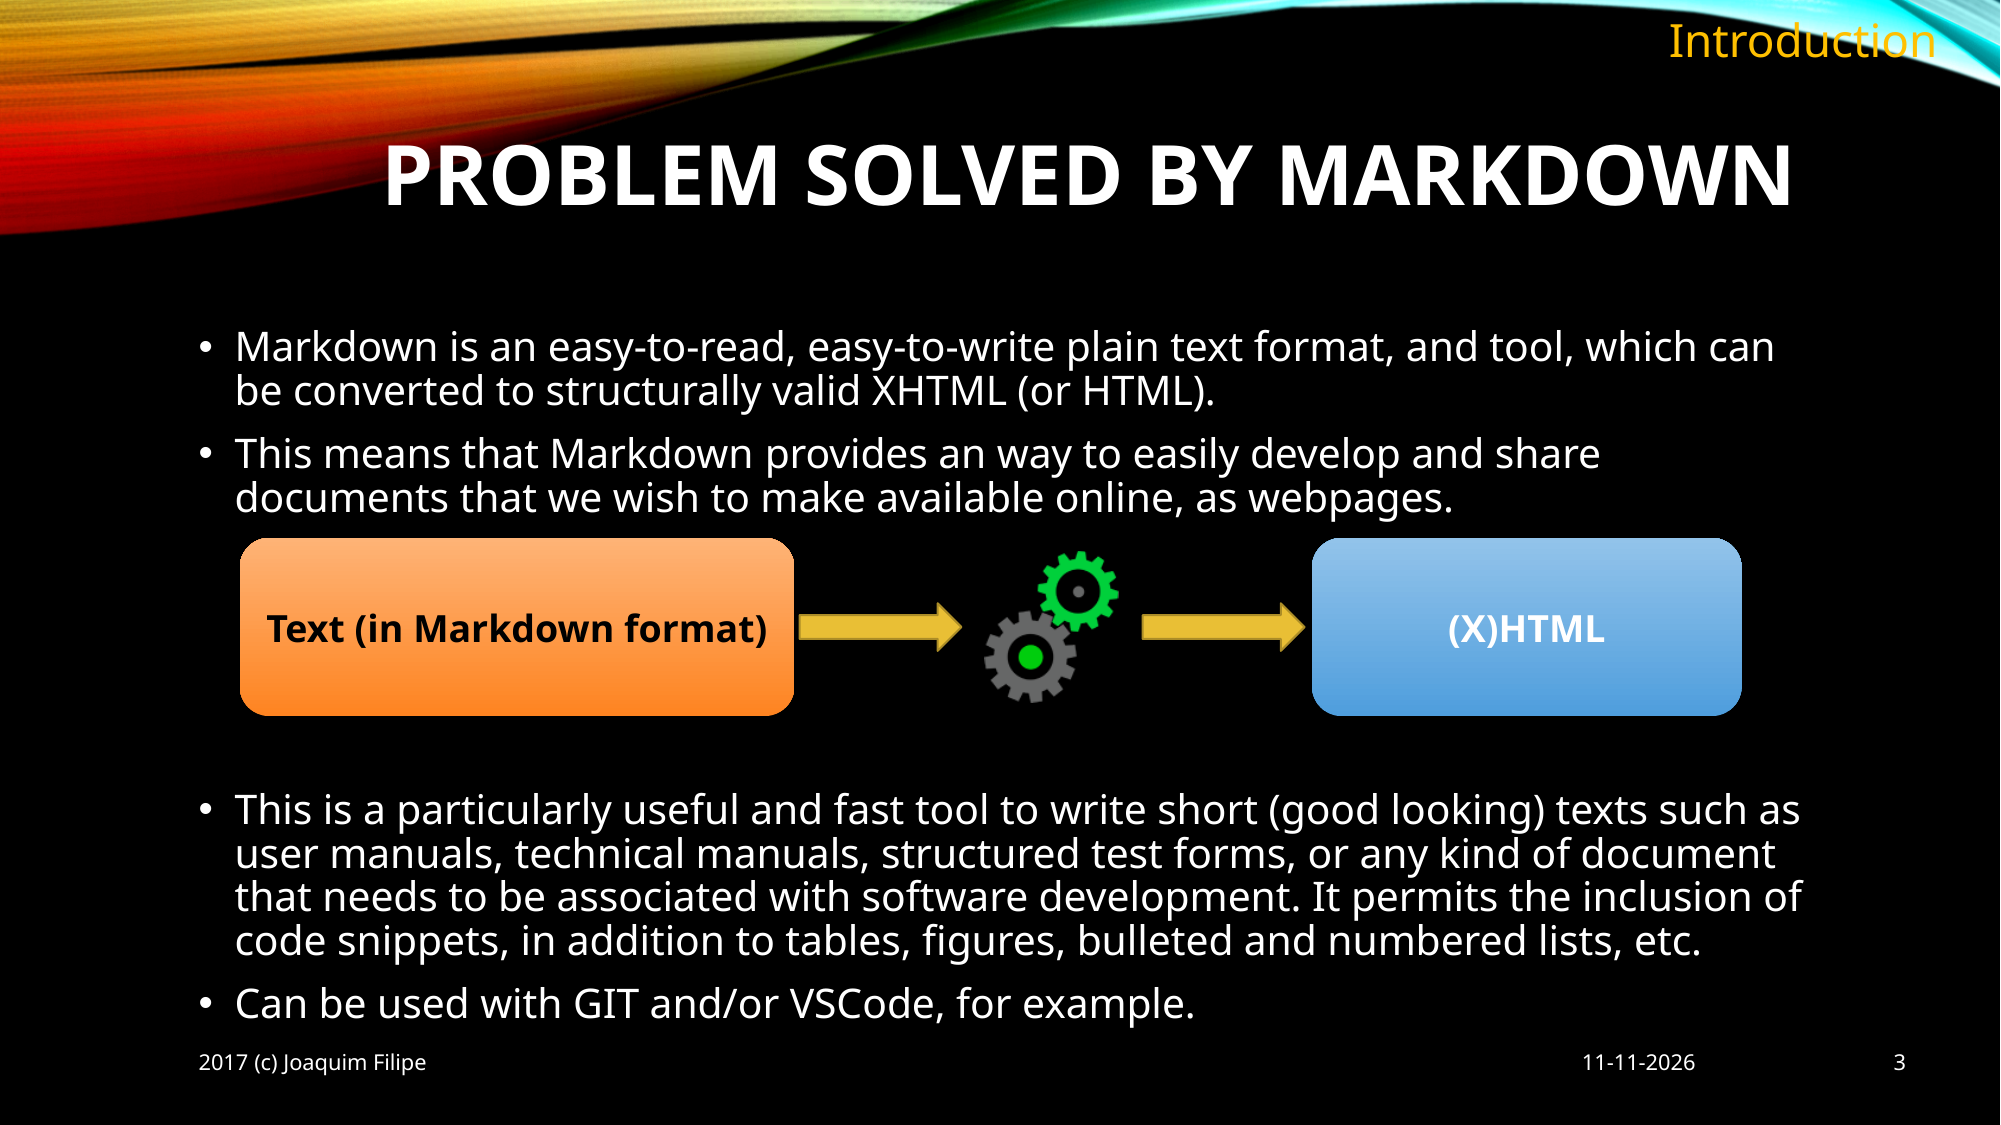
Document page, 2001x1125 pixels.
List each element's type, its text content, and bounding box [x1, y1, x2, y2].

footer 2017 (c) Joaquim Filipe [183, 1033, 1424, 1094]
picture [0, 0, 2000, 237]
title Problem solved by markdown [141, 101, 1813, 257]
slide_number 3 [1830, 1033, 1922, 1094]
list Markdown is an easy-to-read, easy-to-write plain text format, and tool, which can be converted to structurally valid XHTML (or HTML). This means that Markdown provides an way to easily develop and share documents that we wish to make available online, as webpages. This is a particularly useful and fast tool to write short (good looking) texts such as user manuals, technical manuals, structured test forms, or any kind of document that needs to be associated with software development. It permits the inclusion of code snippets, in addition to tables, figures, bulleted and numbered lists, etc. Can be used with GIT and/or VSCode, for example. [183, 319, 1831, 1046]
list Introduction [1340, 10, 1953, 82]
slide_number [1448, 1033, 1711, 1094]
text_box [239, 537, 1742, 717]
